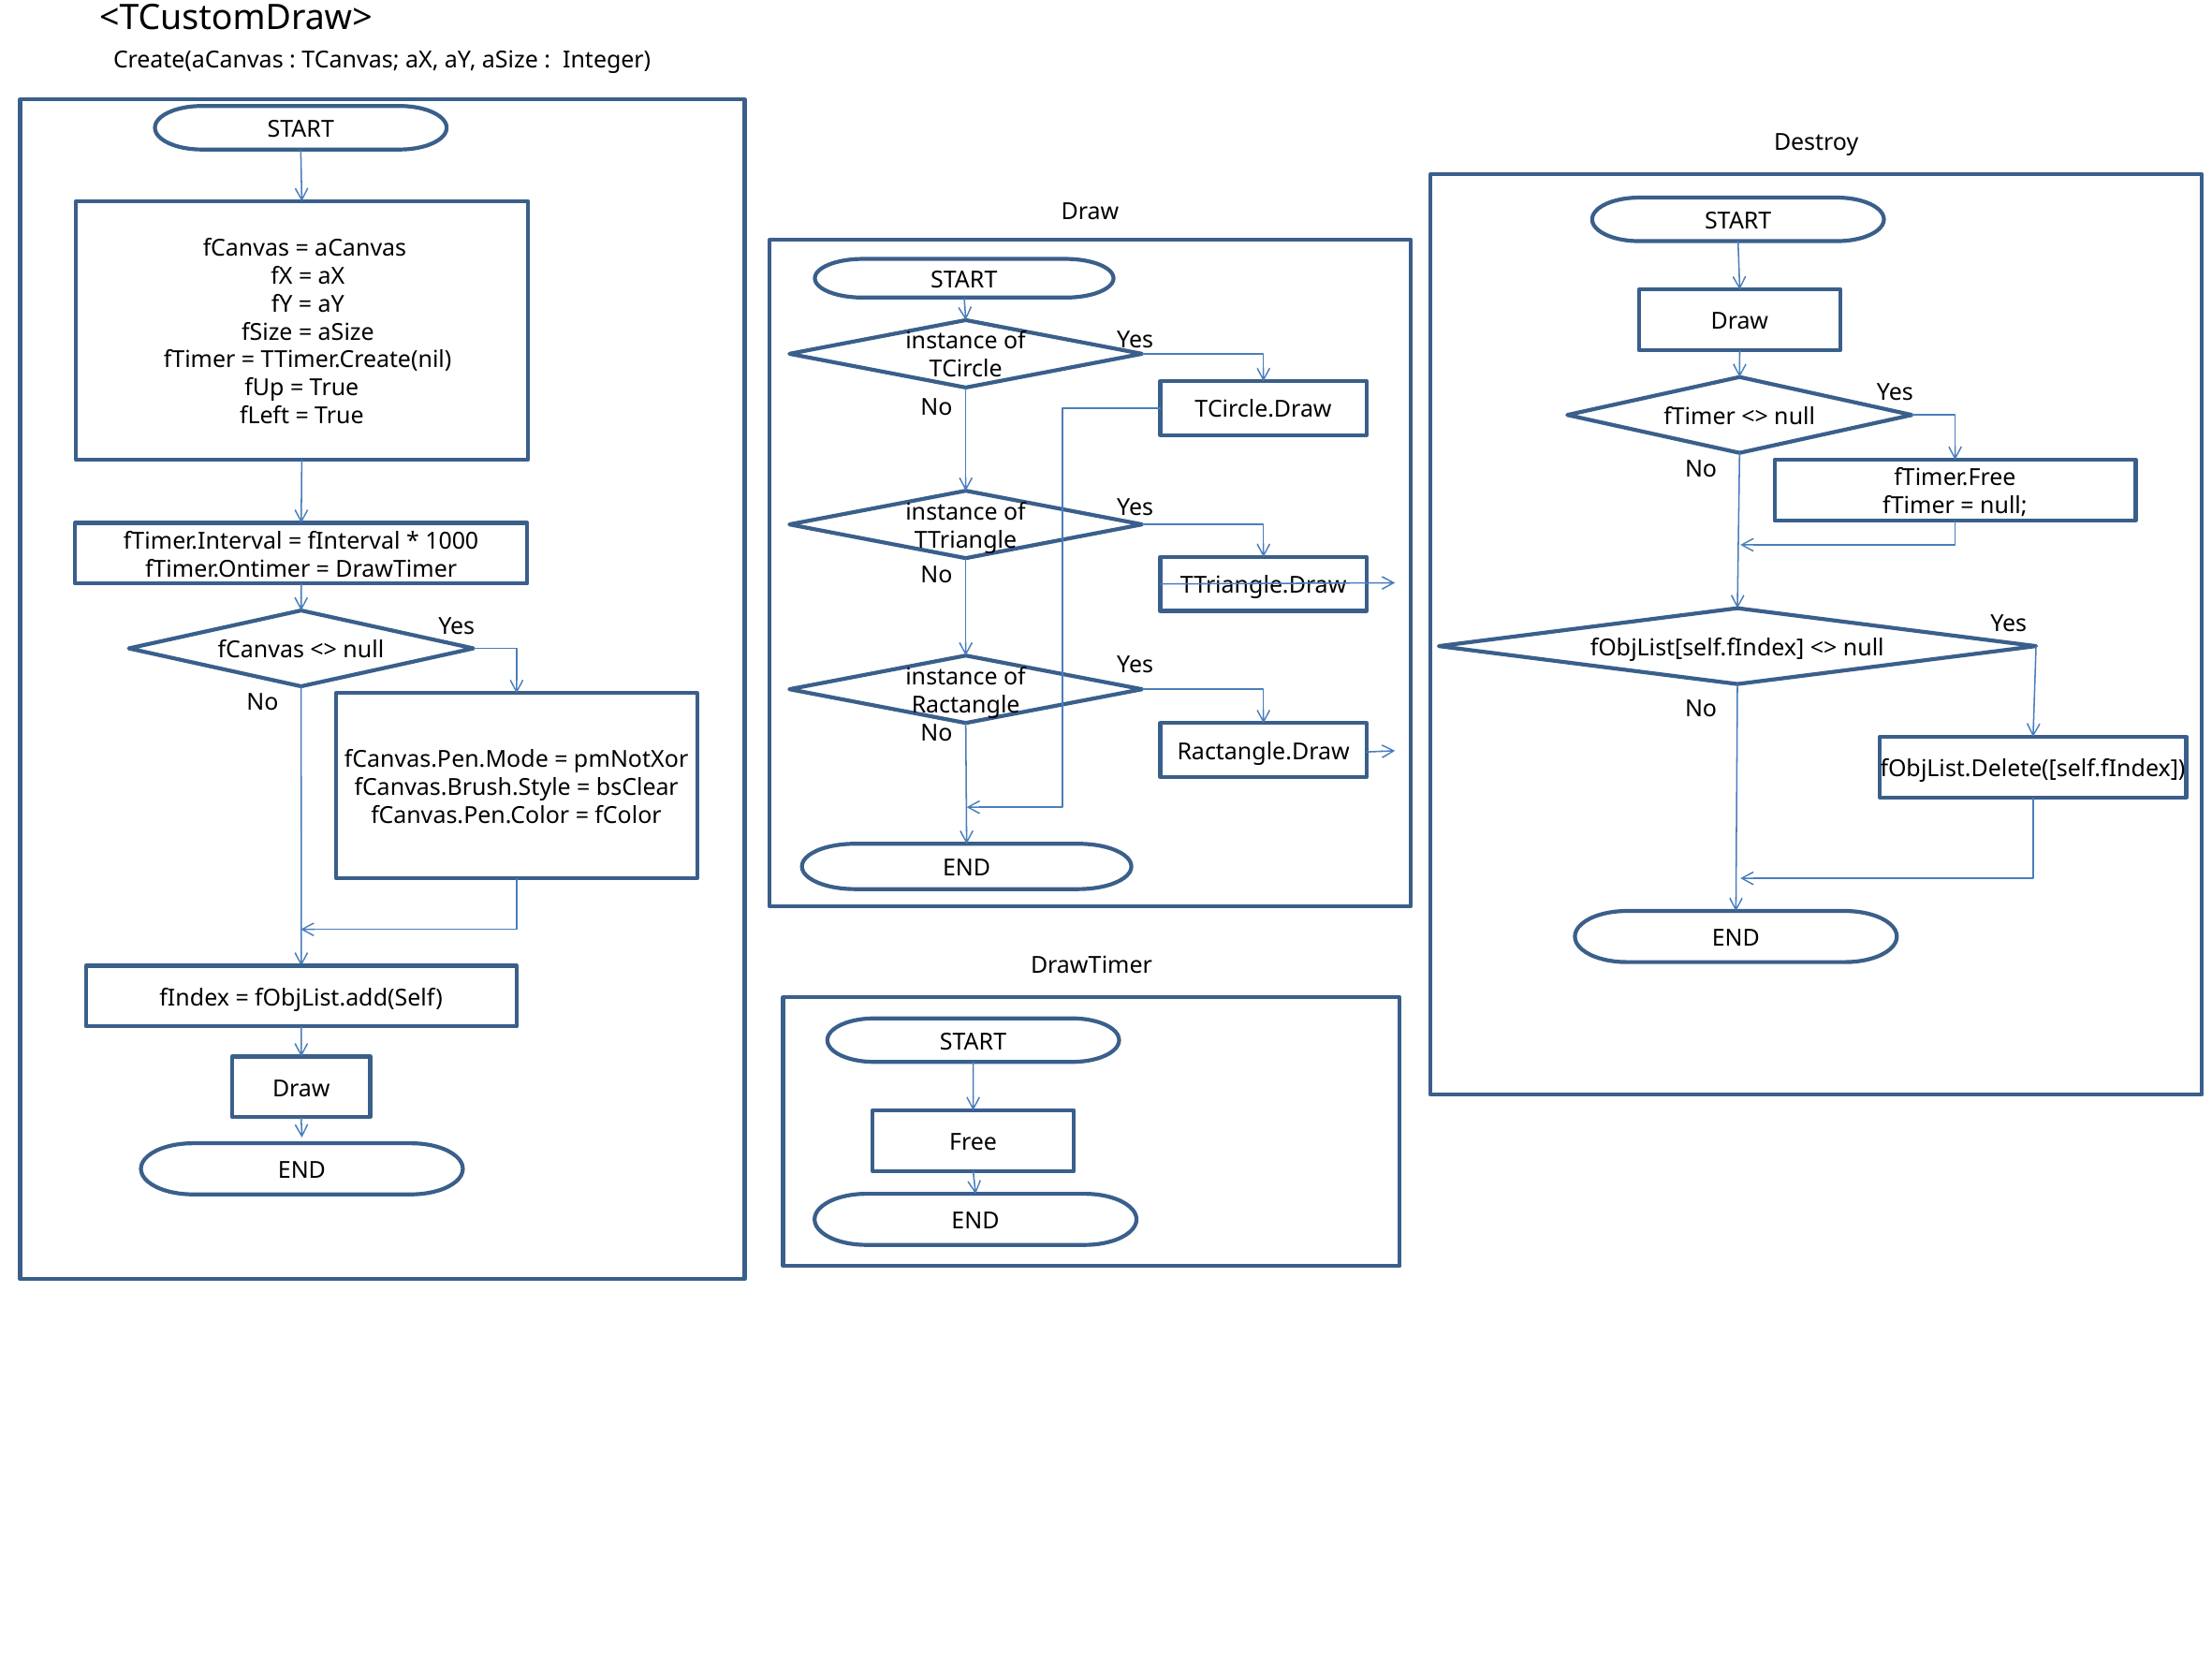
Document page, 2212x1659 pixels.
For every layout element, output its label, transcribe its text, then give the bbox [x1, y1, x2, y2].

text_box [1736, 452, 1740, 609]
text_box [966, 407, 1368, 808]
text_box <TCustomDraw> [85, 0, 387, 44]
text_box fCanvas.Pen.Mode = pmNotXor fCanvas.Brush.Style = bsClear fCanvas.Pen.Color = fColor [334, 691, 699, 880]
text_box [783, 932, 1400, 1267]
text_box fIndex = fObjList.add(Self) [84, 963, 519, 1028]
text_box Draw [230, 1054, 373, 1119]
text_box END [139, 1141, 465, 1197]
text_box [1141, 353, 1264, 382]
text_box No [246, 686, 279, 715]
text_box fCanvas <> null [126, 609, 474, 688]
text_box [473, 648, 518, 694]
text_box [1835, 425, 1861, 640]
text_box START [153, 104, 449, 152]
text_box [2032, 645, 2037, 738]
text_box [1846, 691, 1927, 985]
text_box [769, 183, 1412, 907]
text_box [1912, 415, 1956, 461]
text_box Yes [438, 610, 481, 639]
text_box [382, 795, 435, 1012]
text_box fCanvas = aCanvas fX = aX fY = aY fSize = aSize fTimer = TTimer.Create(nil) fUp = True fLeft = True [74, 199, 530, 462]
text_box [1429, 110, 2203, 1095]
text_box Create(aCanvas : TCanvas; aX, aY, aSize : Integer) [18, 26, 747, 91]
text_box [18, 97, 747, 1281]
text_box fTimer.Interval = fInterval * 1000 fTimer.Ontimer = DrawTimer [73, 521, 529, 585]
